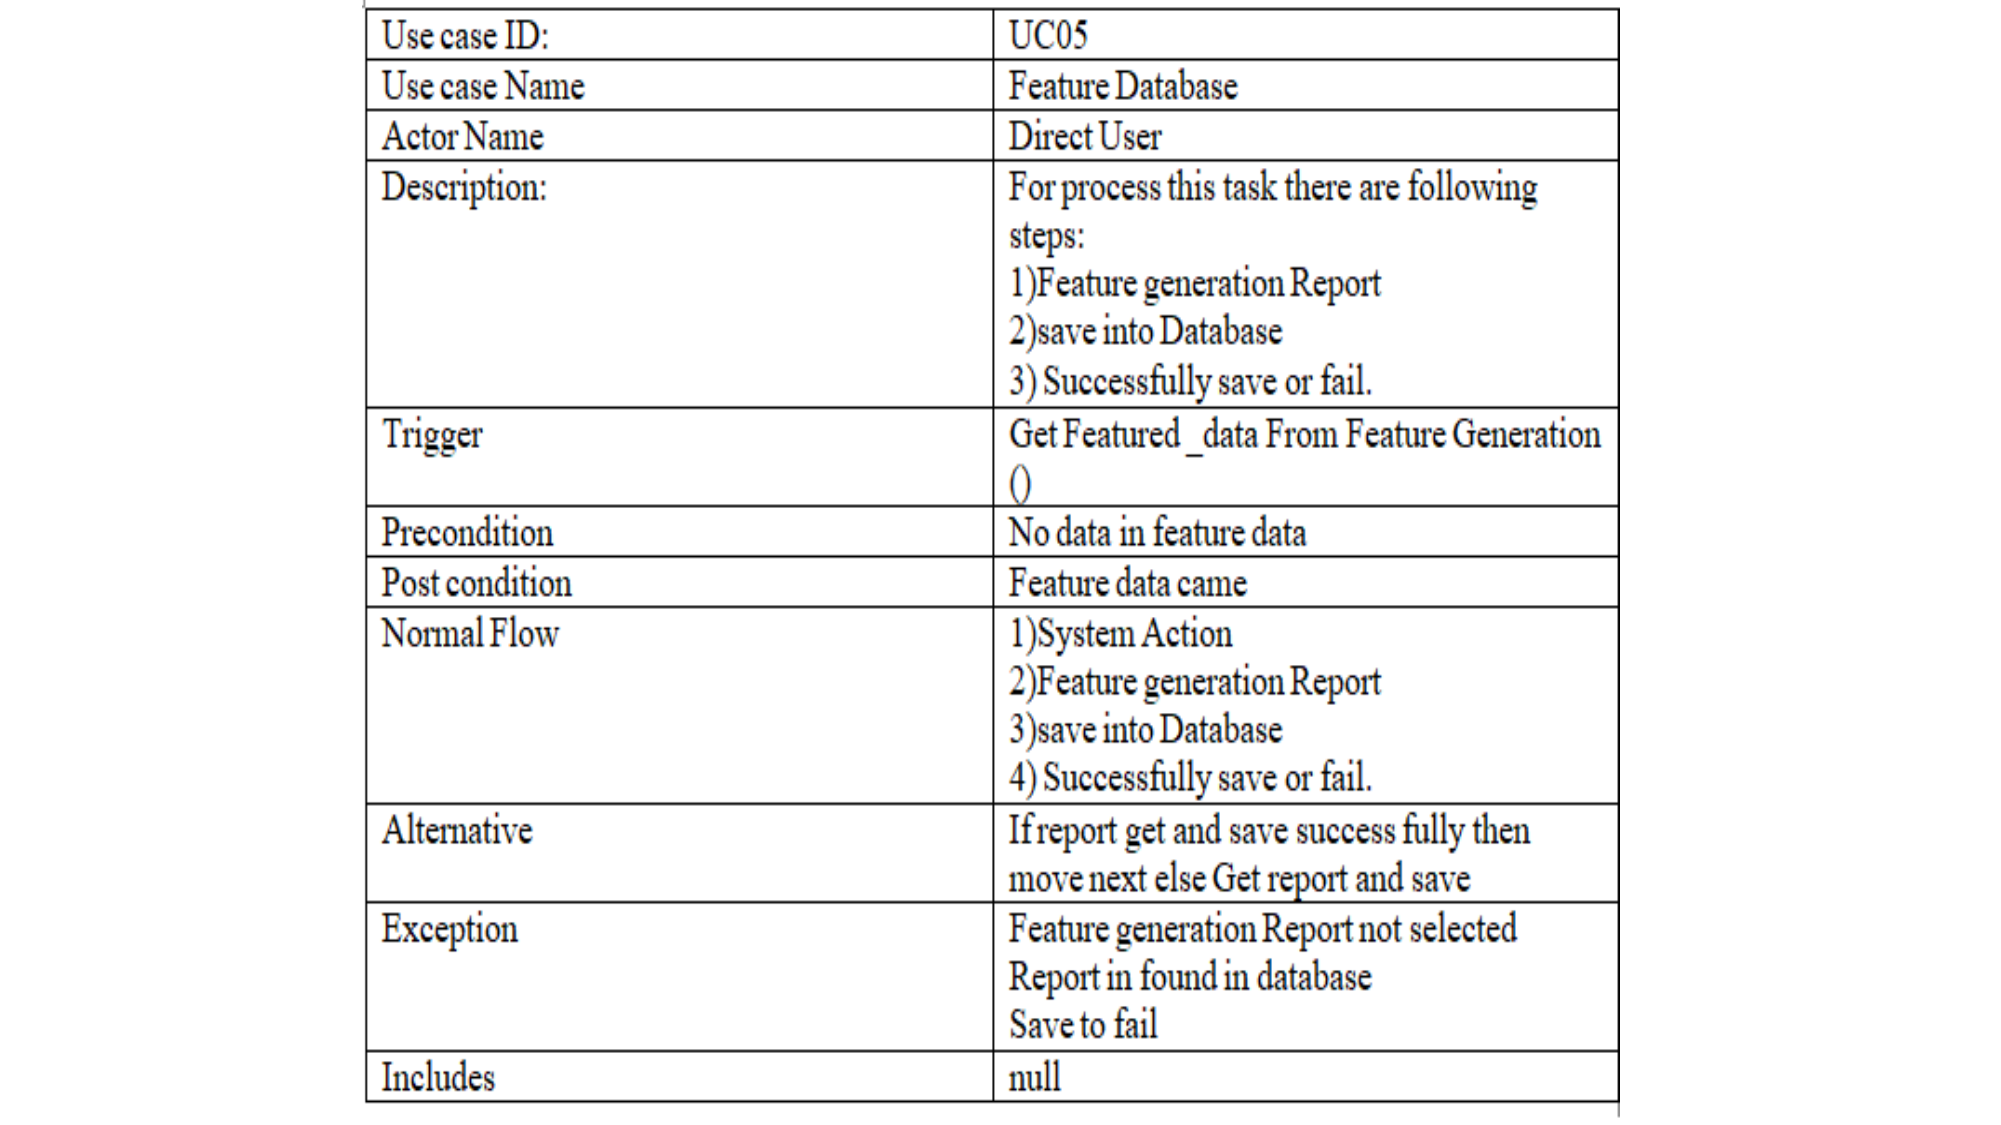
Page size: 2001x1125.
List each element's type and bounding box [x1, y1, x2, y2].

picture [362, 0, 1620, 1125]
